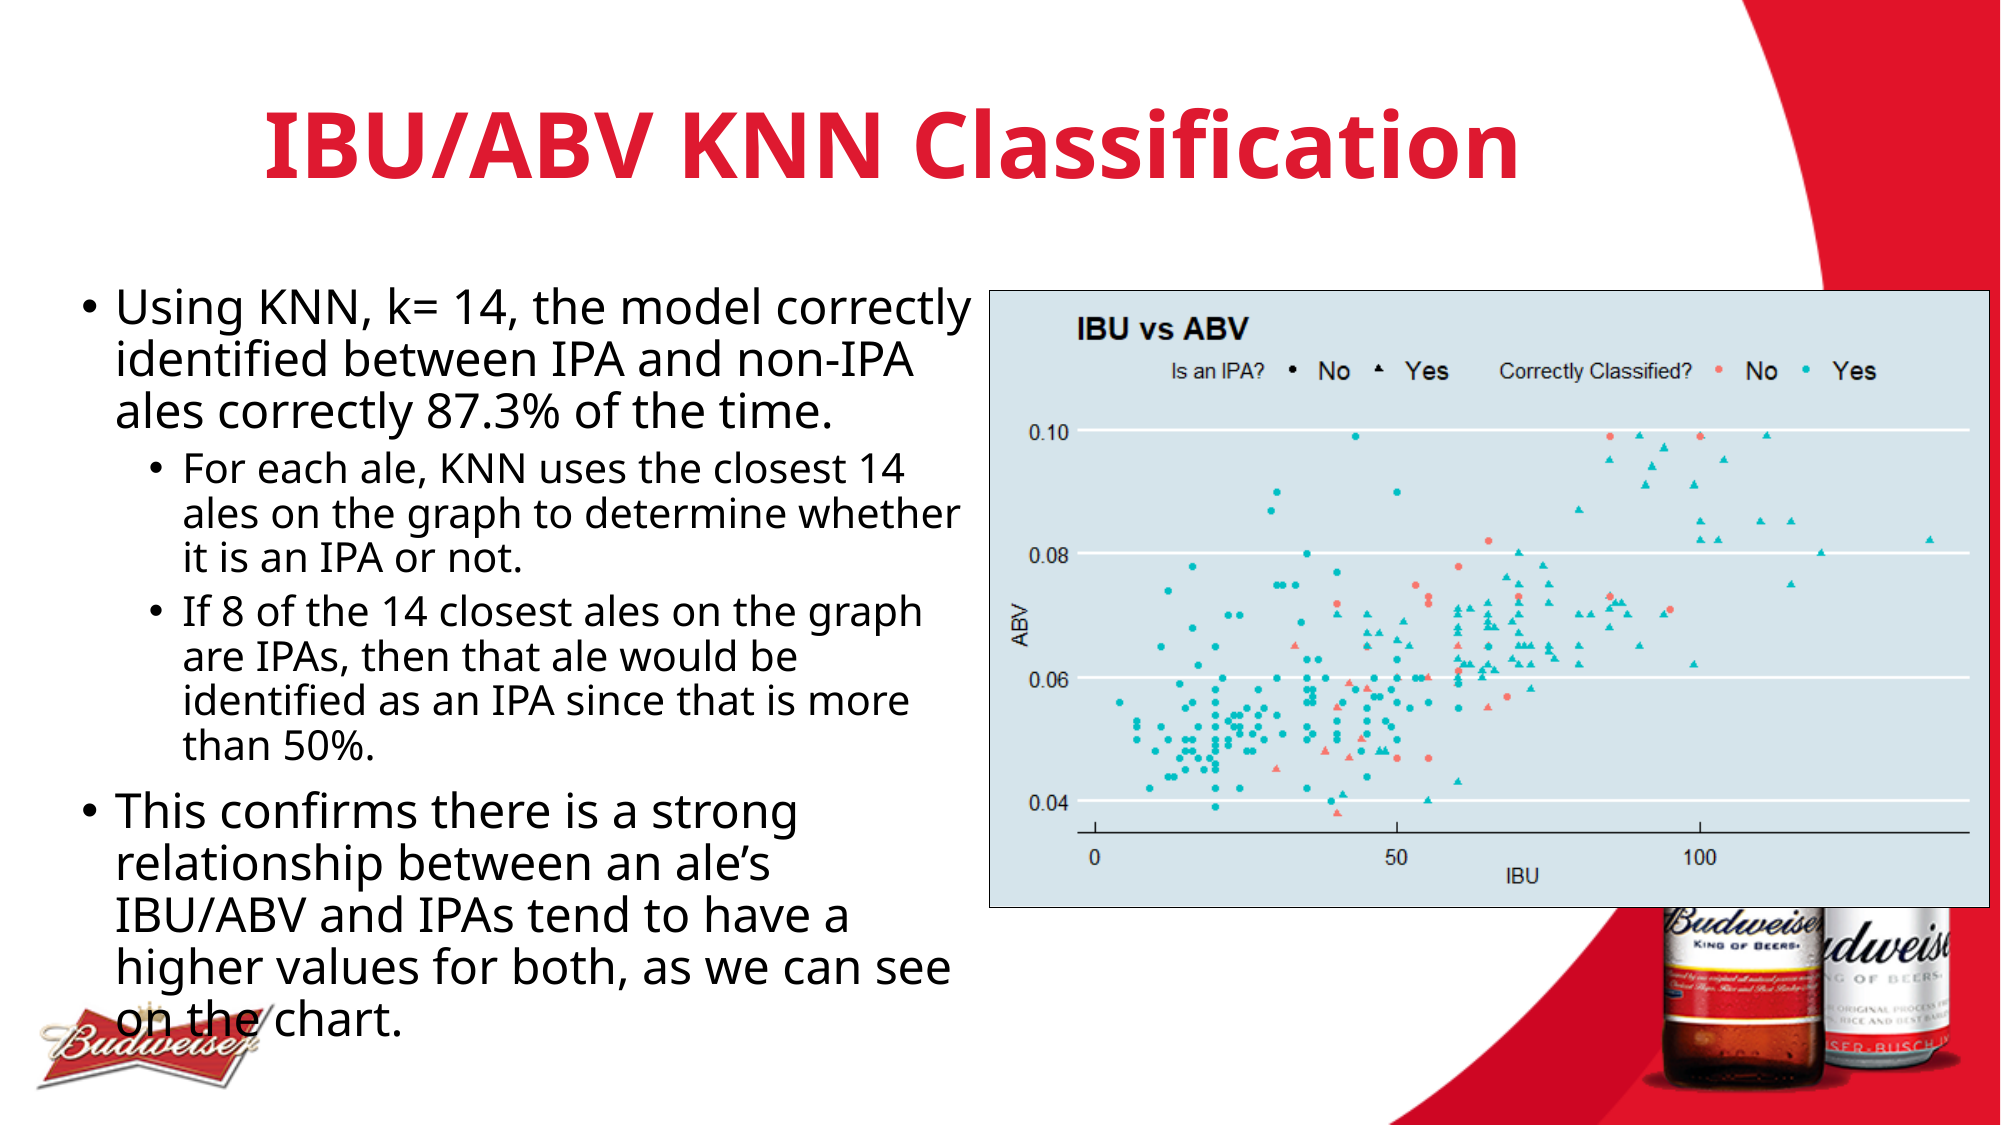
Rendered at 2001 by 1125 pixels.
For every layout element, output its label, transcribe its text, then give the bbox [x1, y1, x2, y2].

picture [0, 0, 2001, 1125]
title IBU/ABV KNN Classification [70, 40, 1719, 258]
list Using KNN, k= 14, the model correctly identified between IPA and non-IPA ales correctly 87.3% of the time. For each ale, KNN uses the closest 14 ales on the graph to determine whether it is an IPA or not. If 8 of the 14 closest ales on the graph are IPAs, then that ale would be identified as an IPA since that is more than 50%. This confirms there is a strong relationship between an ale’s IBU/ABV and IPAs tend to have a higher values for both, as we can see on the chart. [66, 275, 990, 1085]
